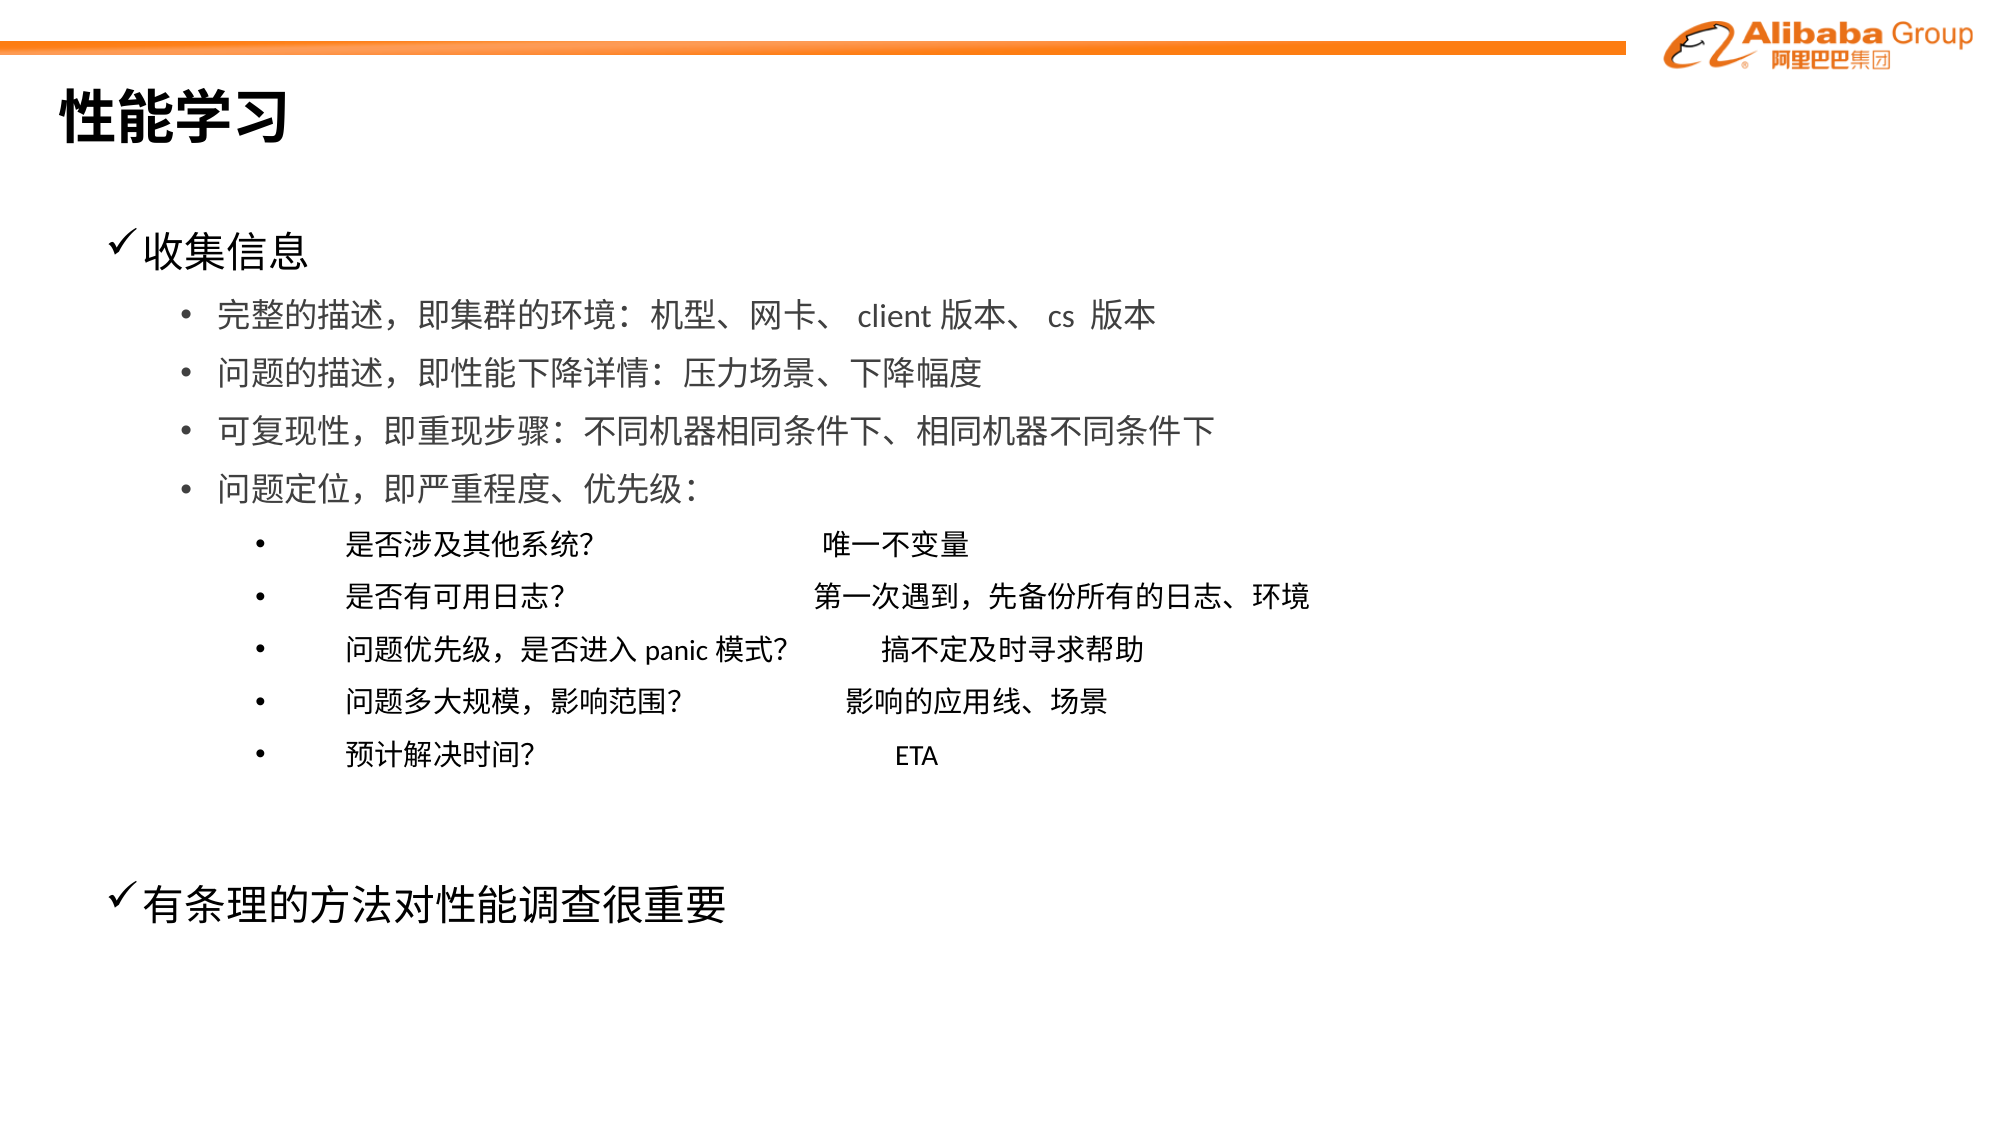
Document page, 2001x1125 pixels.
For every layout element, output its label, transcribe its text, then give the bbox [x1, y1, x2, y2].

list 收集信息 完整的描述，即集群的环境：机型、网卡、client版本、cs 版本 问题的描述，即性能下降详情：压力场景、下降幅度 可复现性，即重现步骤：不同机器相同条件下、相同机器不同条件下 问题定位，即严重程度、优先级： 是否涉及其他系统？ 唯一不变量 是否有可用日志？ 第一次遇到，先备份所有的日志、环境 问题优先级，是否进入panic模式？ 搞不定及时寻求帮助 问题多大规模，影响范围？ 影响的应用线、场景 预计解决时间？ ETA 有条理的方法对性能调查很重要 [90, 208, 1768, 1083]
picture [0, 41, 1626, 55]
title 性能学习 [43, 75, 1769, 165]
picture [1661, 21, 1973, 76]
